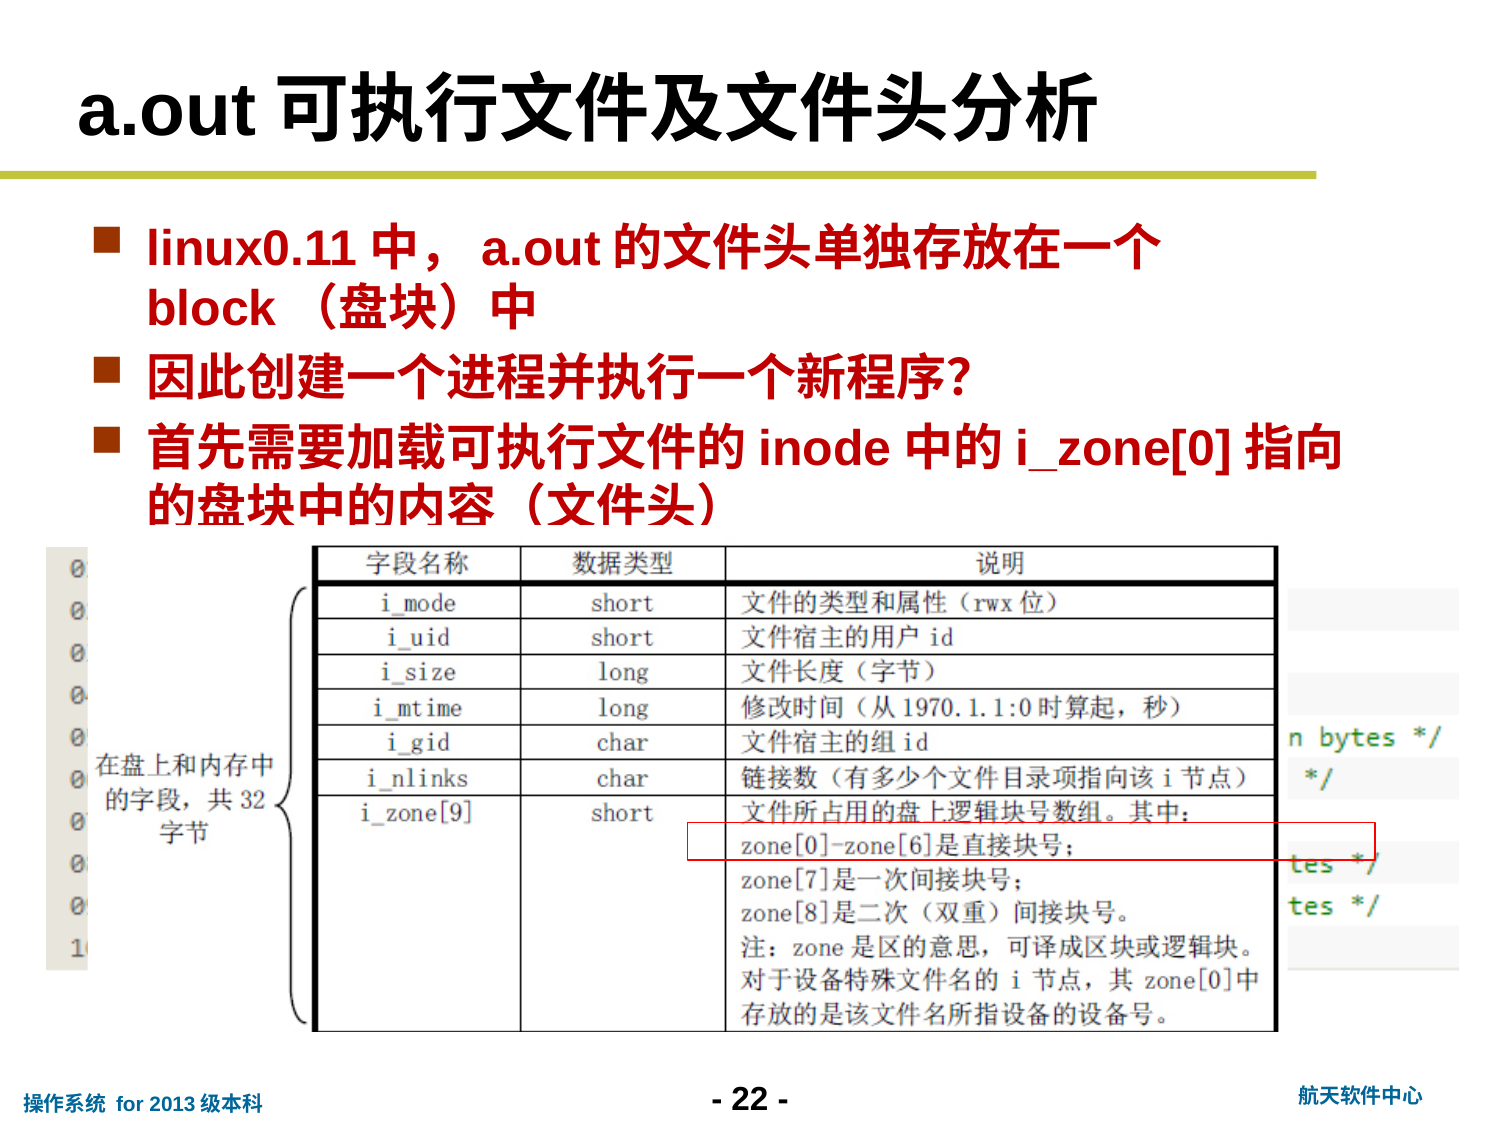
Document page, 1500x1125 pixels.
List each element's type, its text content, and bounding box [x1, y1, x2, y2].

picture [46, 524, 1459, 1033]
title a.out可执行文件及文件头分析 [62, 50, 1350, 161]
list linux0.11中，a.out的文件头单独存放在一个block（盘块）中 因此创建一个进程并执行一个新程序？ 首先需要加载可执行文件的inode中的i_zone[0]指向的盘块中的内容（文件头） [75, 208, 1375, 545]
